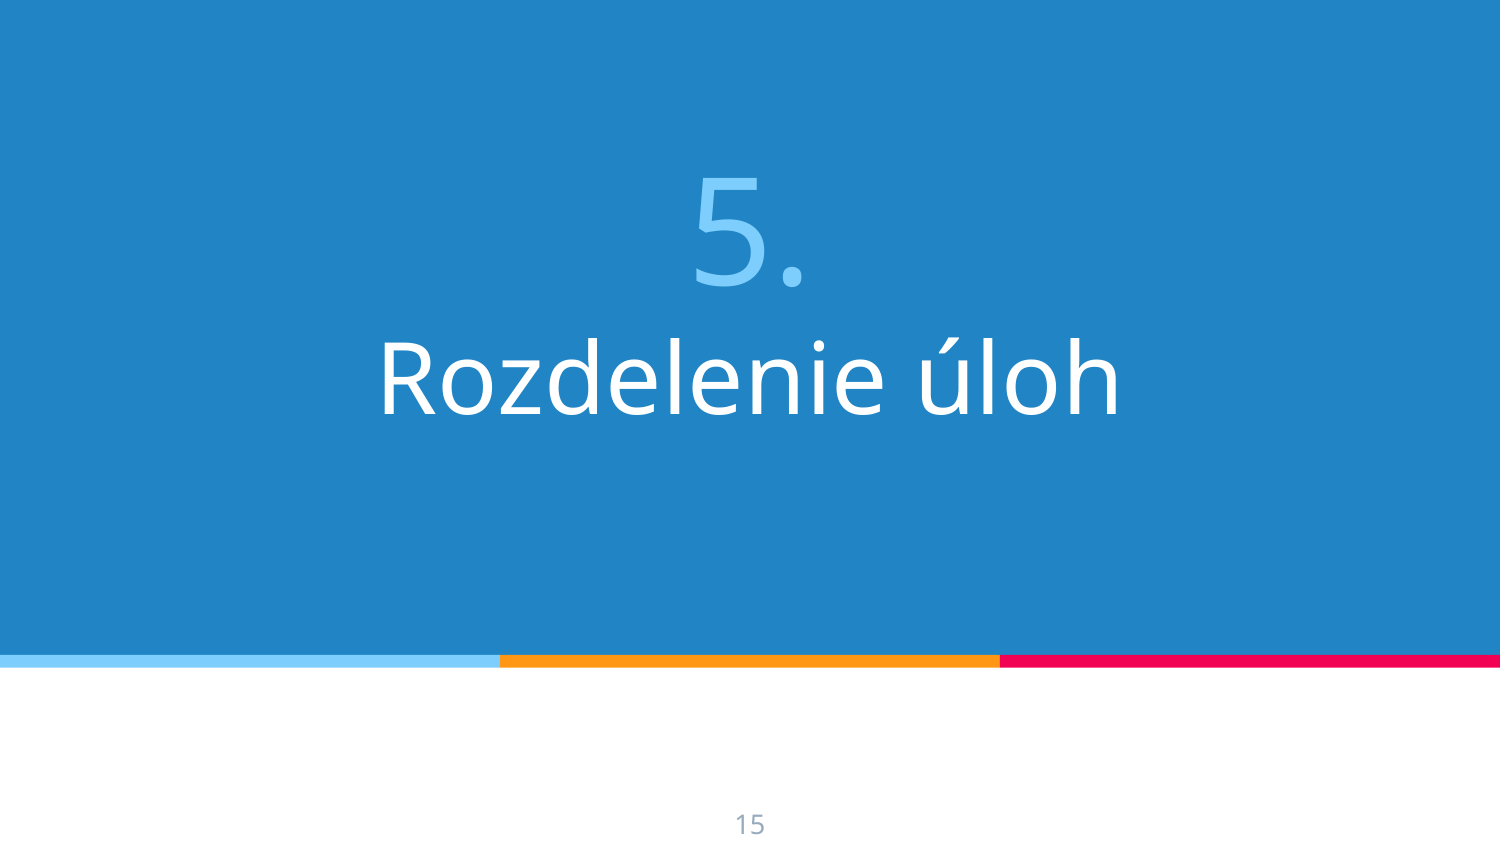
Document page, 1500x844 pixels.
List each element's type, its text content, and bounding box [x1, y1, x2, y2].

slide_number 15 [0, 792, 1500, 844]
title 5. Rozdelenie úloh [112, 259, 1388, 450]
